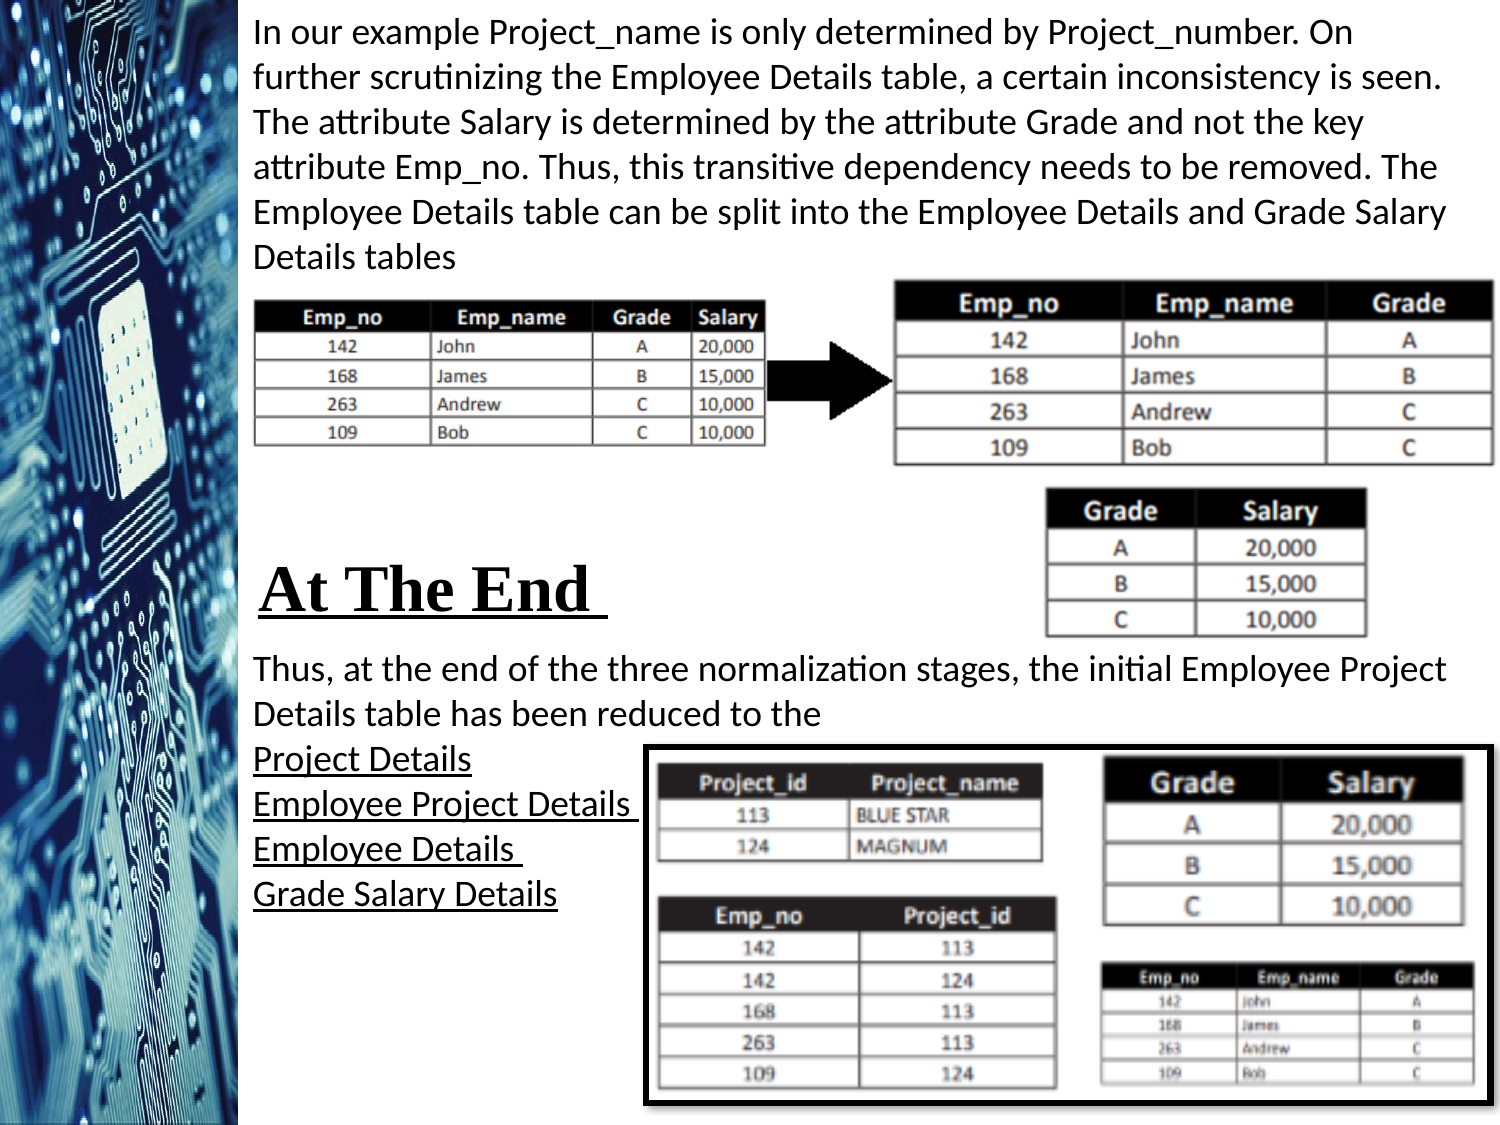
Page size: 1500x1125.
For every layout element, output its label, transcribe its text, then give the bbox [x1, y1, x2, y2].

picture [649, 749, 1488, 1100]
text_box In our example Project_name is only determined by Project_number. On further scrutinizing the Employee Details table, a certain inconsistency is seen. The attribute Salary is determined by the attribute Grade and not the key attribute Emp_no. Thus, this transitive dependency needs to be removed. The Employee Details table can be split into the Employee Details and Grade Salary Details tables [238, 0, 1463, 285]
picture [245, 273, 1500, 656]
picture [0, 0, 238, 1125]
text_box Thus, at the end of the three normalization stages, the initial Employee Project Details table has been reduced to the Project Details Employee Project Details Employee Details Grade Salary Details [238, 636, 1488, 922]
